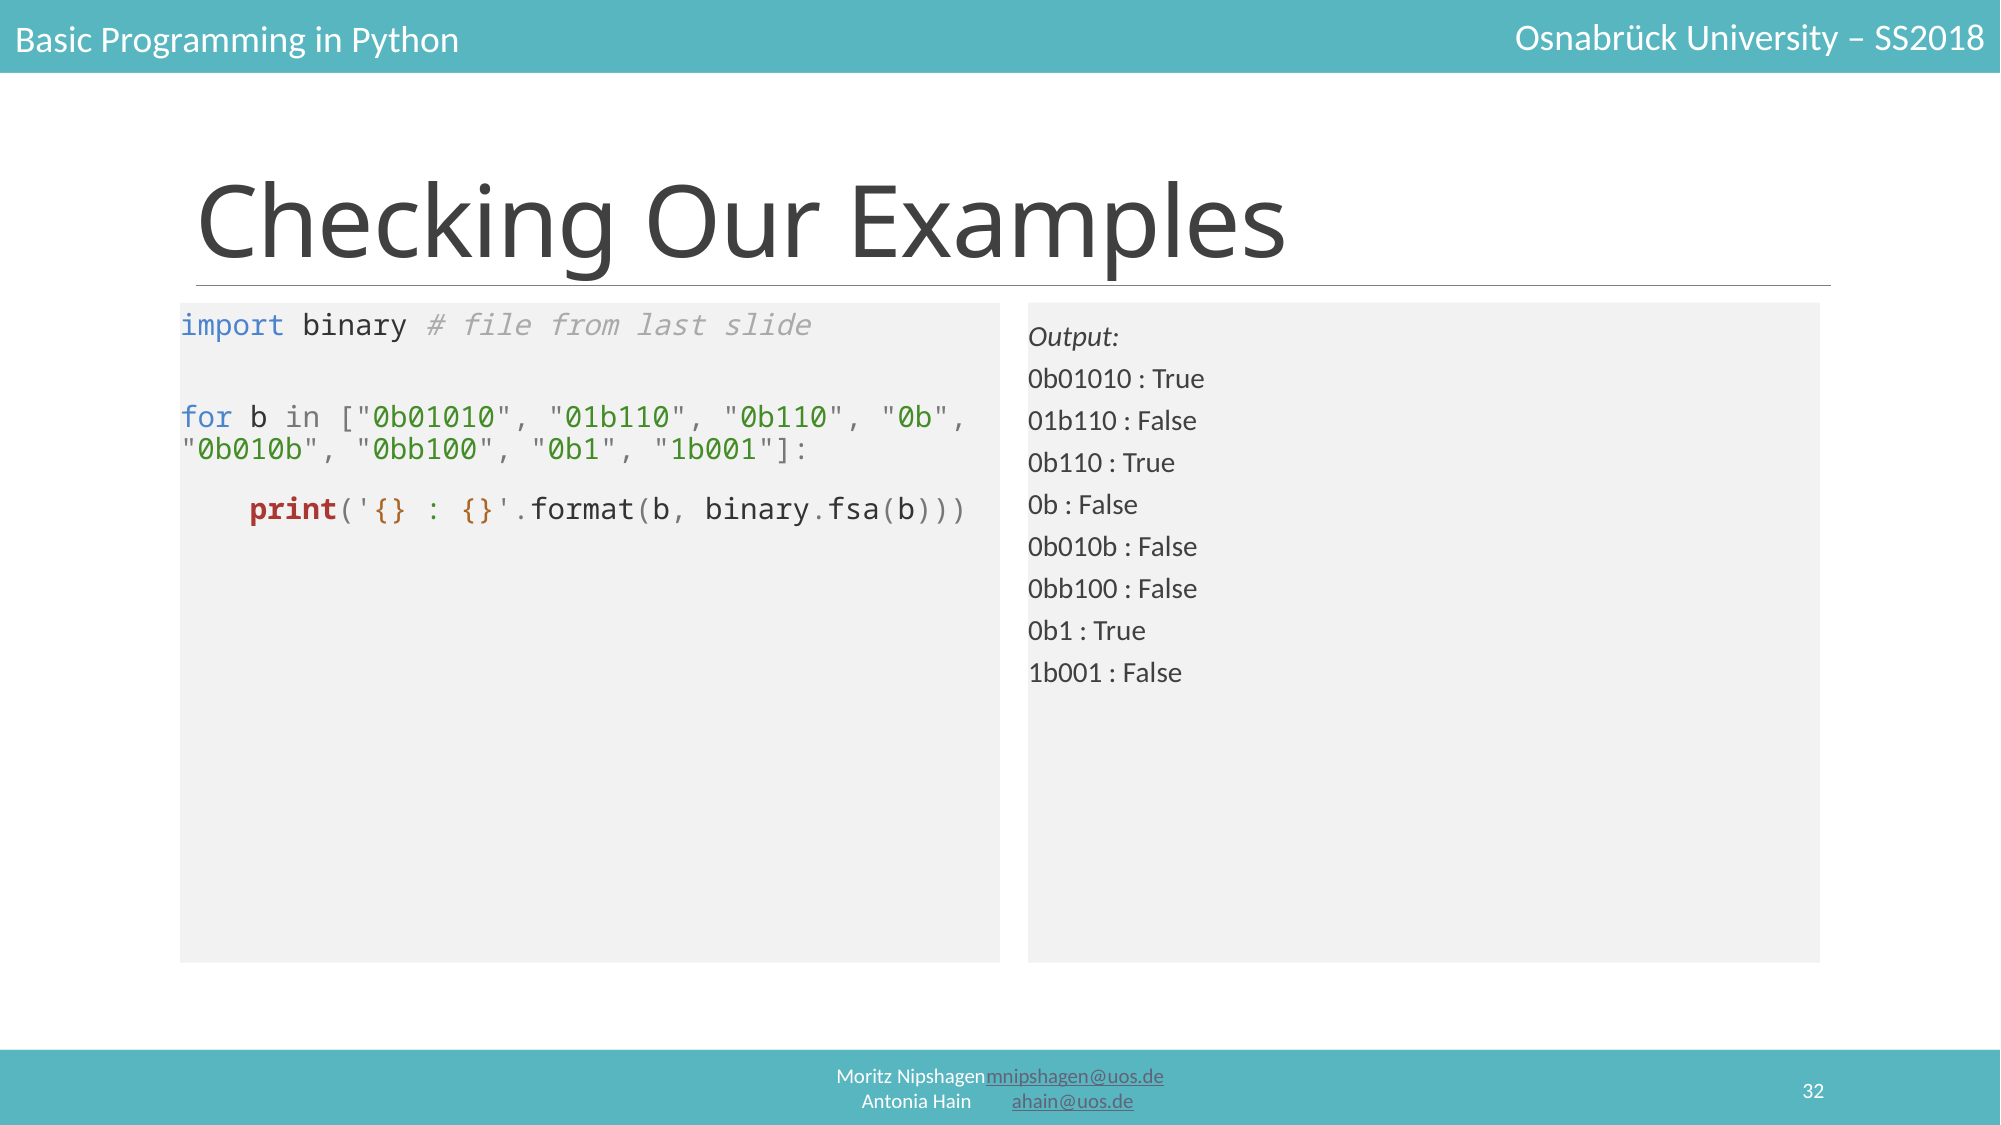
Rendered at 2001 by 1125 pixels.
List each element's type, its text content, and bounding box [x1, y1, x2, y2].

list import binary # file from last slide for b in ["0b01010", "01b110", "0b110", "0b", "0b010b", "0bb100", "0b1", "1b001"]: print('{} : {}'.format(b, binary.fsa(b))) [180, 302, 1000, 963]
title Checking Our Examples [180, 162, 1830, 285]
slide_number 32 [1624, 1059, 1840, 1120]
text_box Output: 0b01010 : True 01b110 : False 0b110 : True 0b : False 0b010b : False 0bb100 : False 0b1 : True 1b001 : False [1028, 302, 1820, 963]
